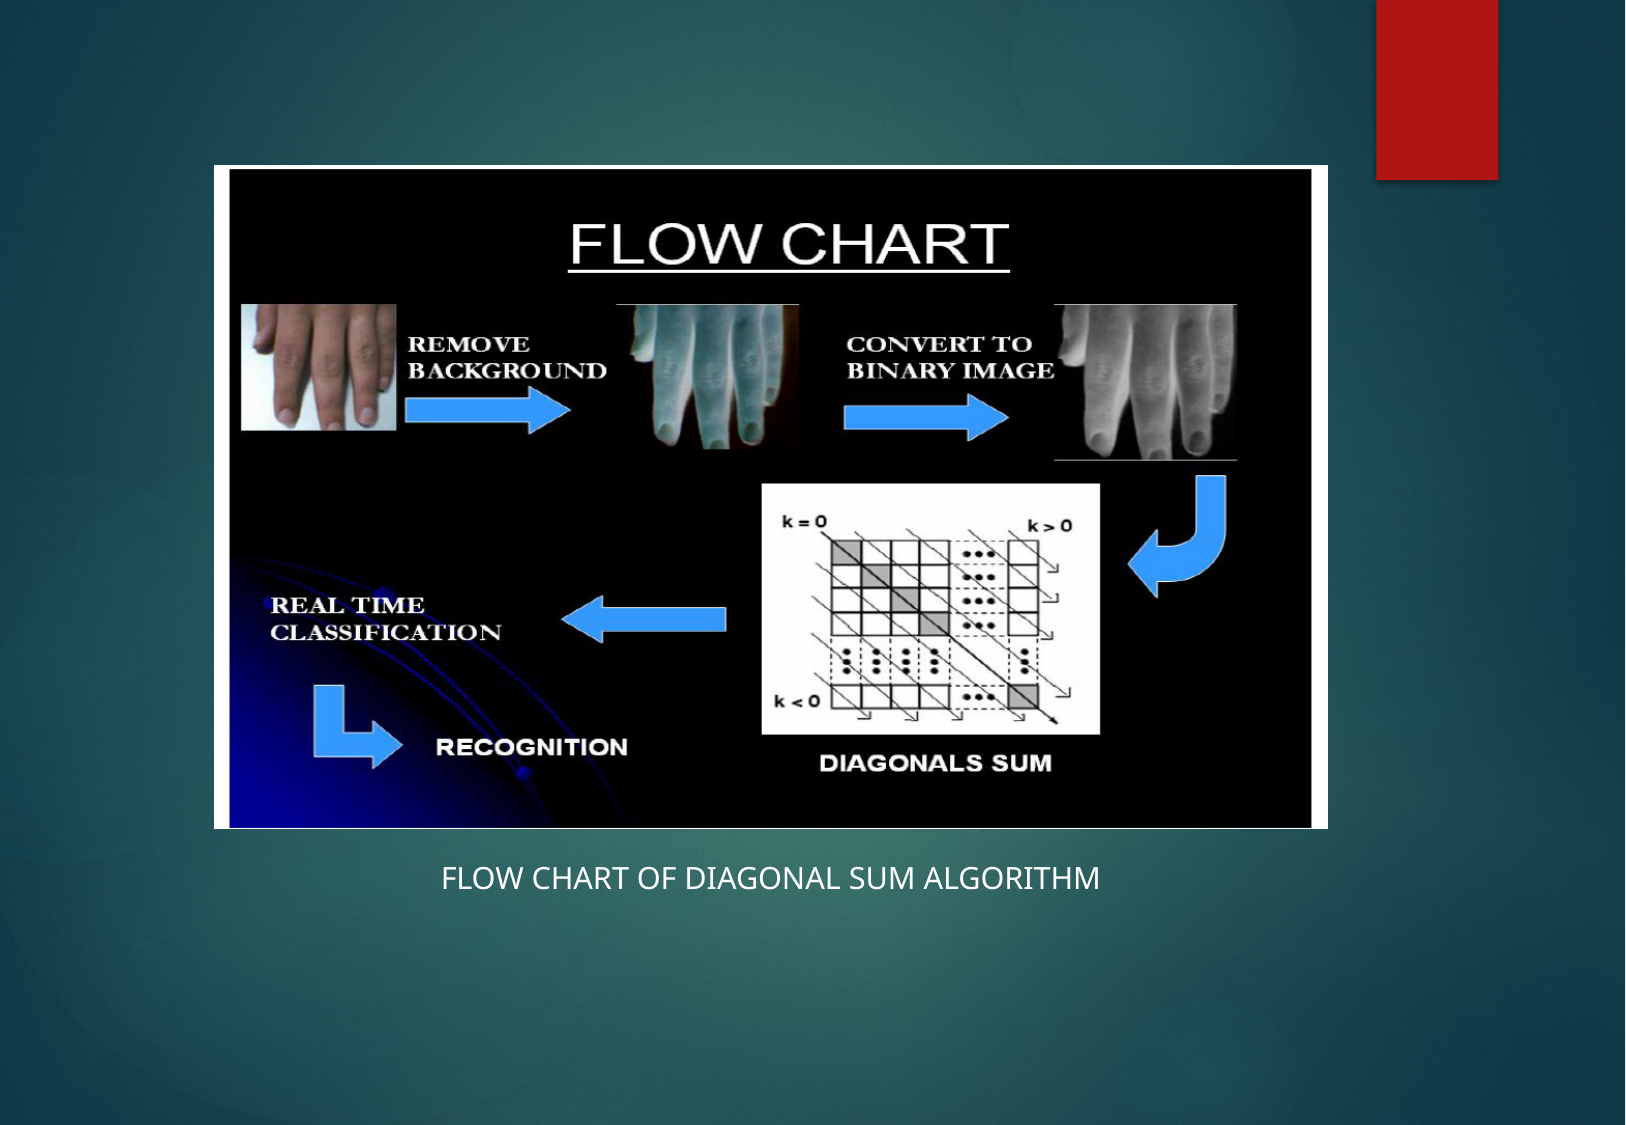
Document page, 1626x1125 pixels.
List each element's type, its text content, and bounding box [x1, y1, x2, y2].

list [213, 165, 1328, 829]
title [86, 74, 1340, 304]
text_box FLOW CHART OF DIAGONAL SUM ALGORITHM [214, 851, 1328, 903]
